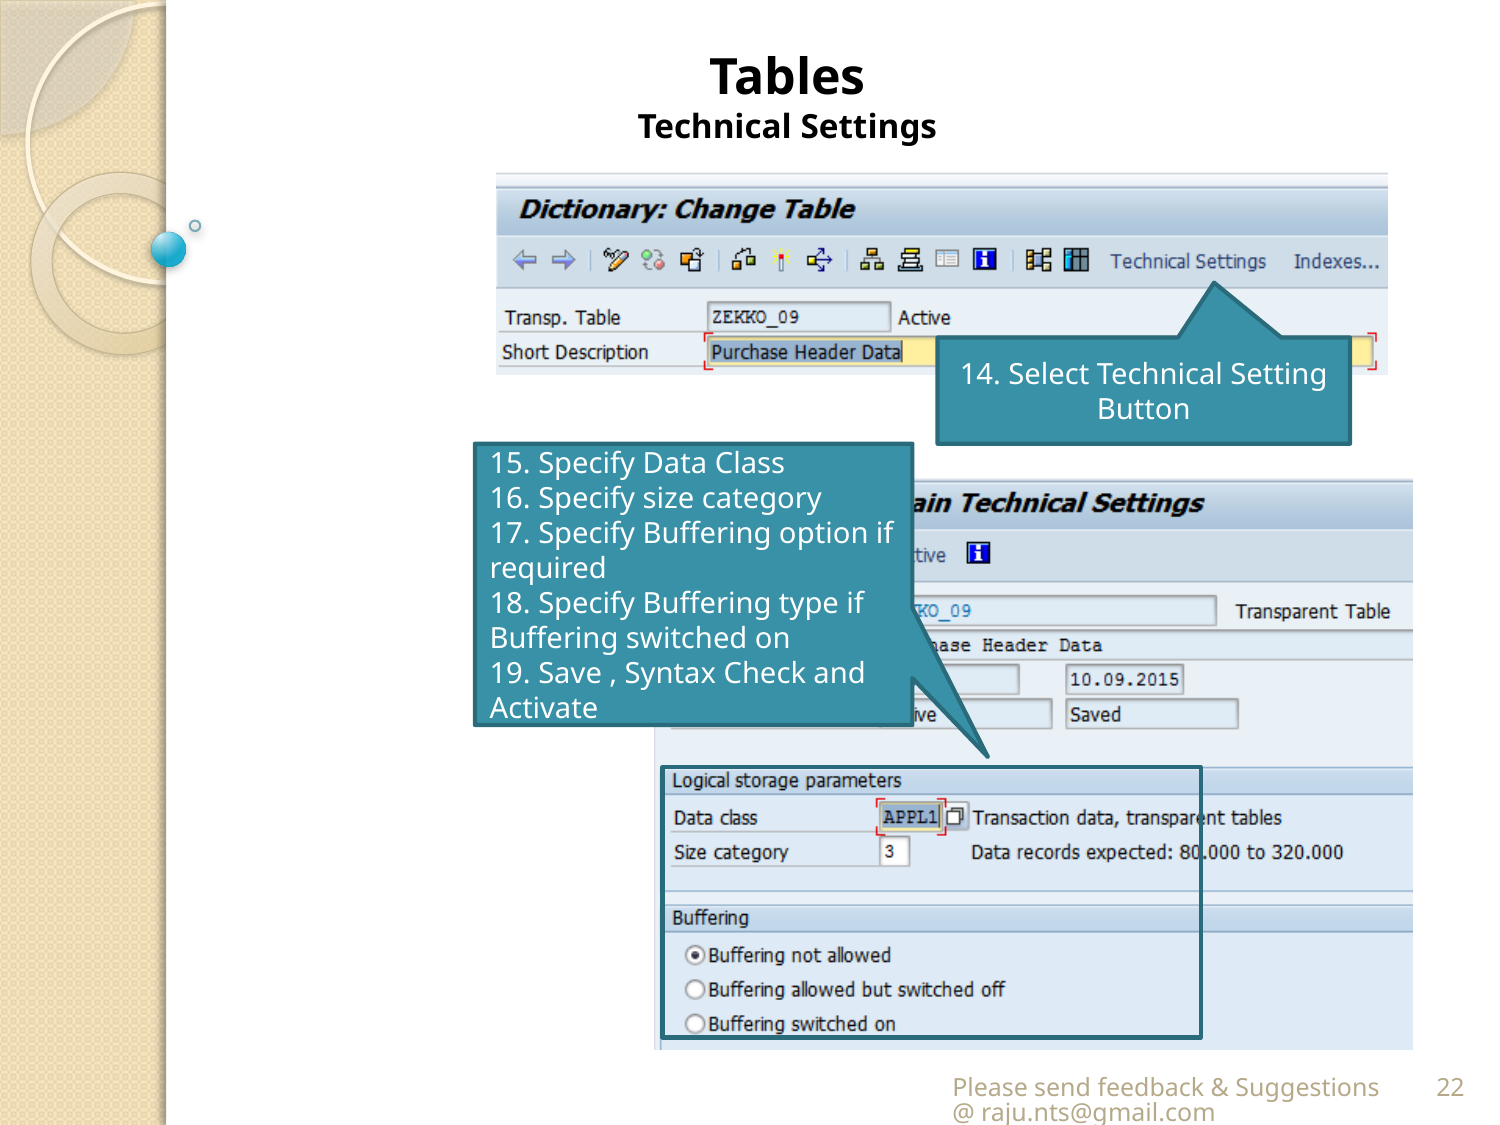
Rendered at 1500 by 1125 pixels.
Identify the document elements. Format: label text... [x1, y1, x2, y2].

text_box 14. Select Technical Setting Button [935, 387, 1353, 446]
slide_number 22 [1413, 1034, 1488, 1113]
text_box 15. Specify Data Class 16. Specify size category 17. Specify Buffering option if required 18. Specify Buffering type if Buffering switched on 19. Save , Syntax Check and Activate [472, 441, 915, 728]
footer Please send feedback & Suggestions @ raju.nts@gmail.com [937, 1059, 1413, 1113]
text_box Tables Technical Settings [537, 37, 1038, 153]
picture [654, 477, 1413, 1051]
picture [496, 169, 1388, 376]
